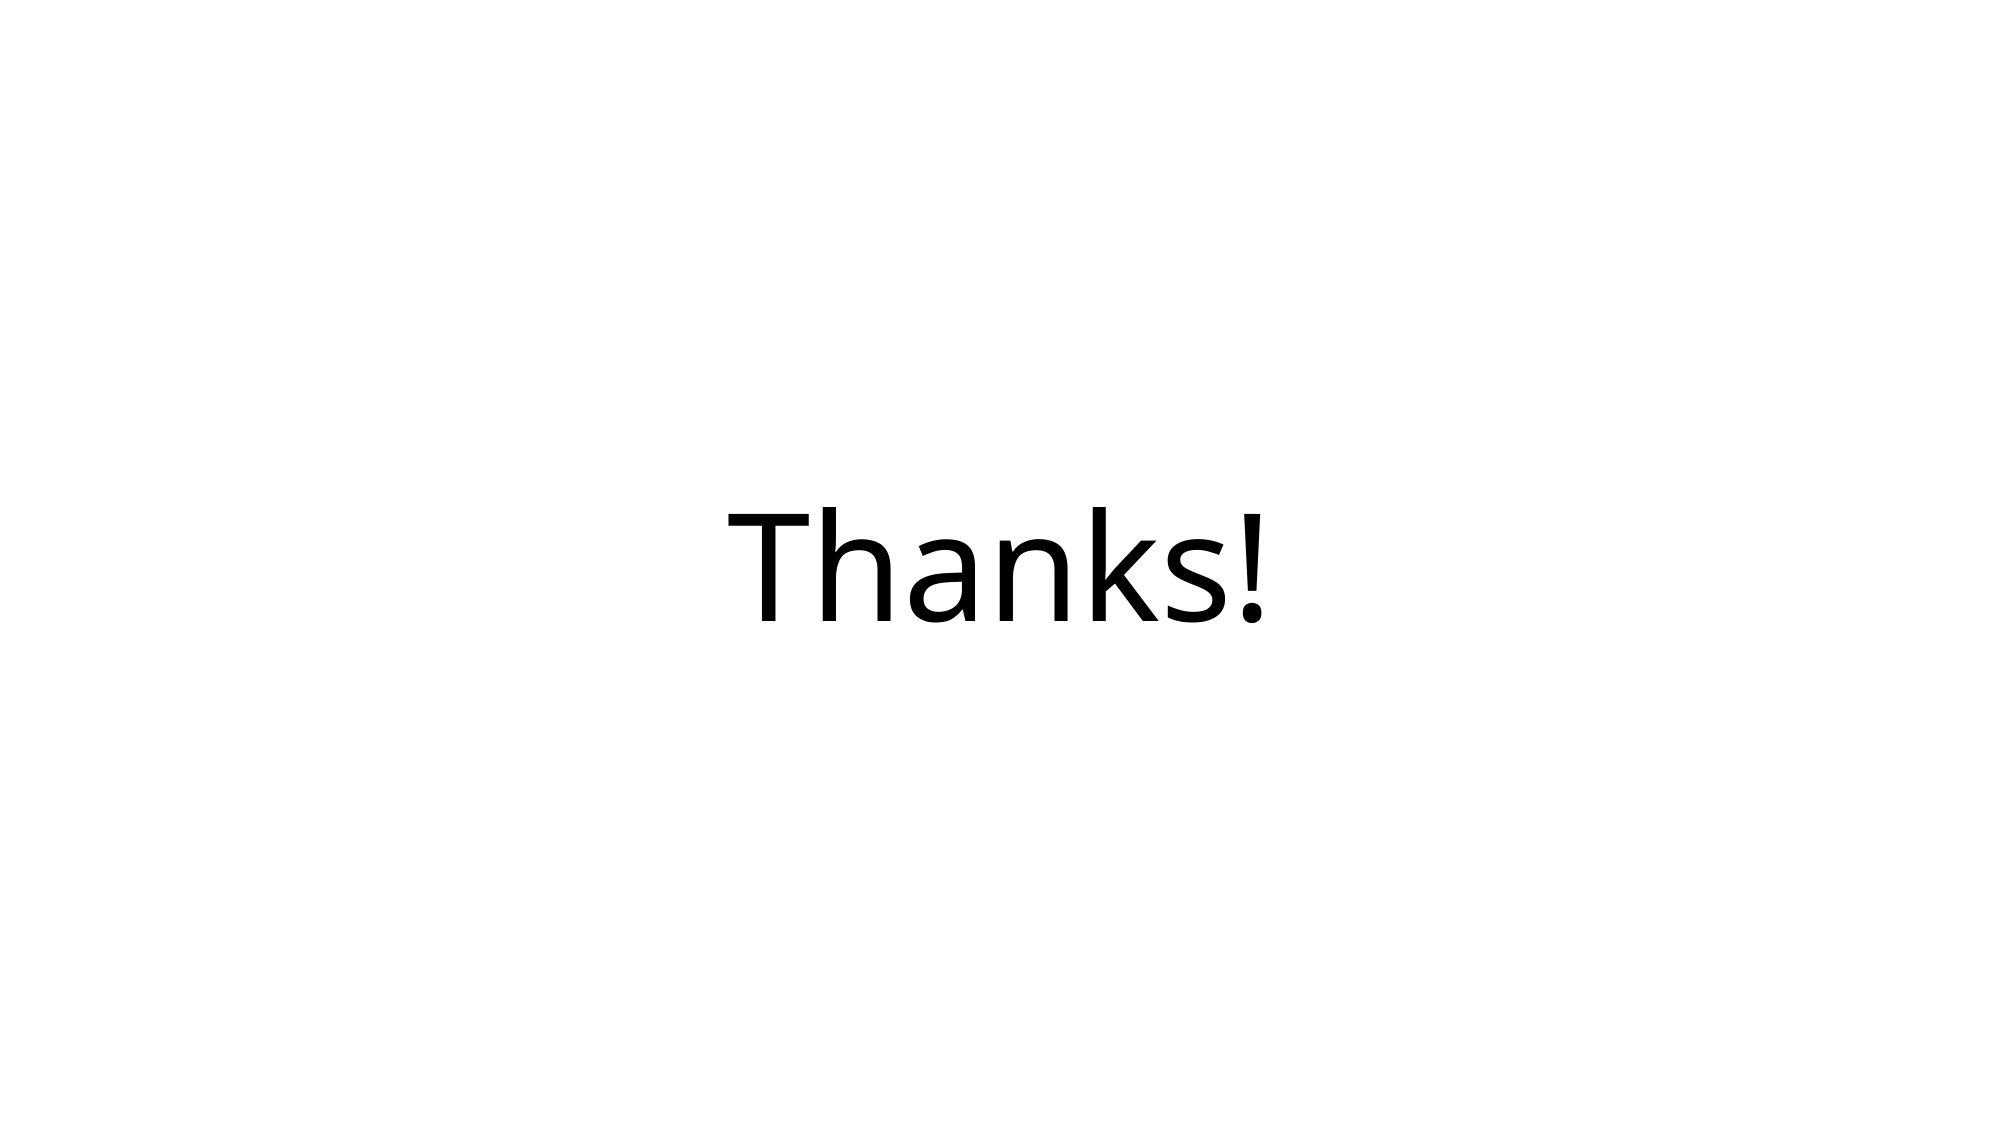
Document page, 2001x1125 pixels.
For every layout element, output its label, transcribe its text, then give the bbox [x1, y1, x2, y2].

text_box Thanks! [712, 463, 1288, 659]
